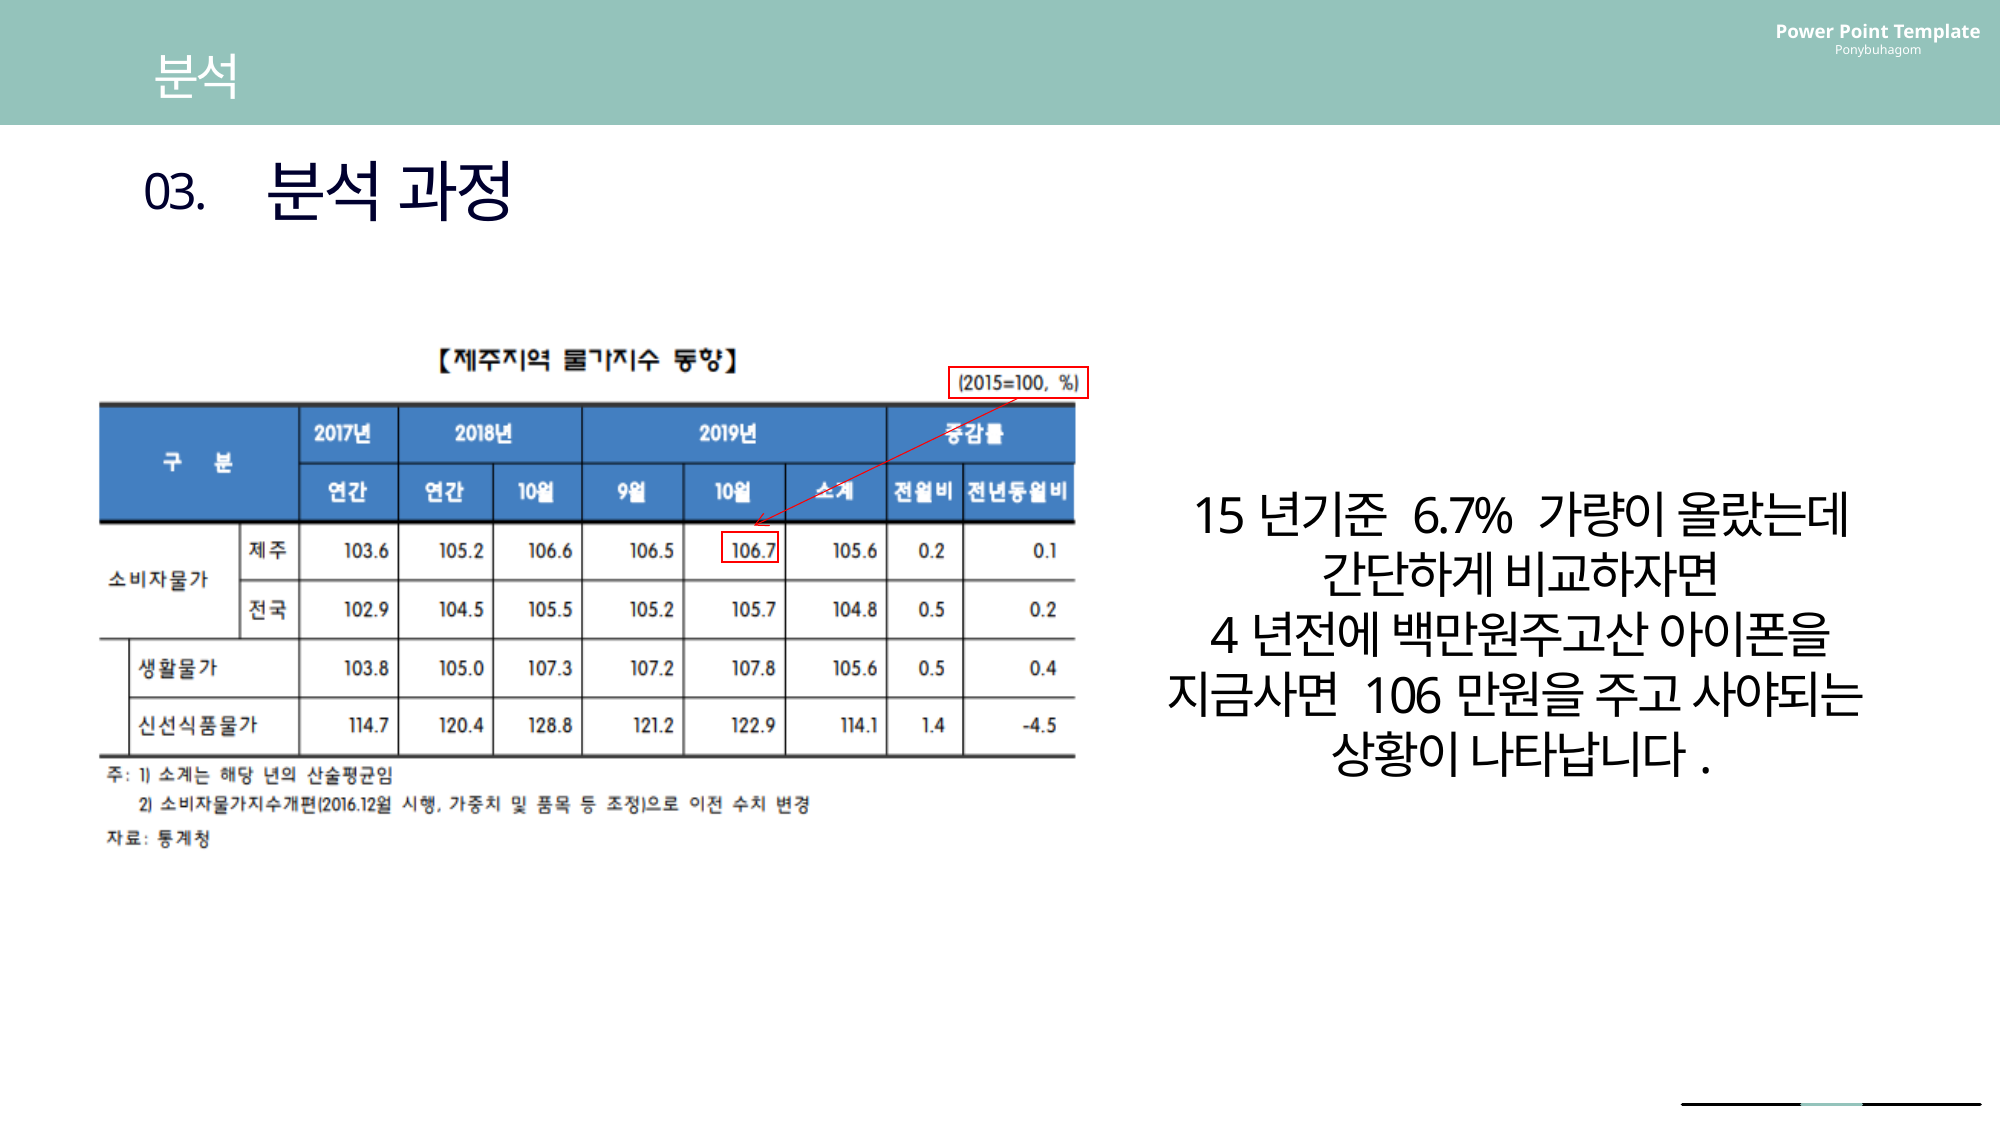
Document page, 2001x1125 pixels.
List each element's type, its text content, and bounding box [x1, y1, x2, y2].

text_box 분석 과정 [250, 142, 533, 237]
picture [49, 315, 1114, 881]
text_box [754, 397, 1019, 526]
text_box 03. [128, 152, 223, 227]
text_box Power Point Template Ponybuhagom [1760, 12, 1996, 65]
text_box 15년기준 6.7% 가량이 올랐는데 간단하게 비교하자면 4년전에 백만원주고산 아이폰을 지금사면 106만원을 주고 사야되는 상황이 나타납니다. [1114, 475, 1942, 791]
text_box 분석 [138, 37, 257, 113]
